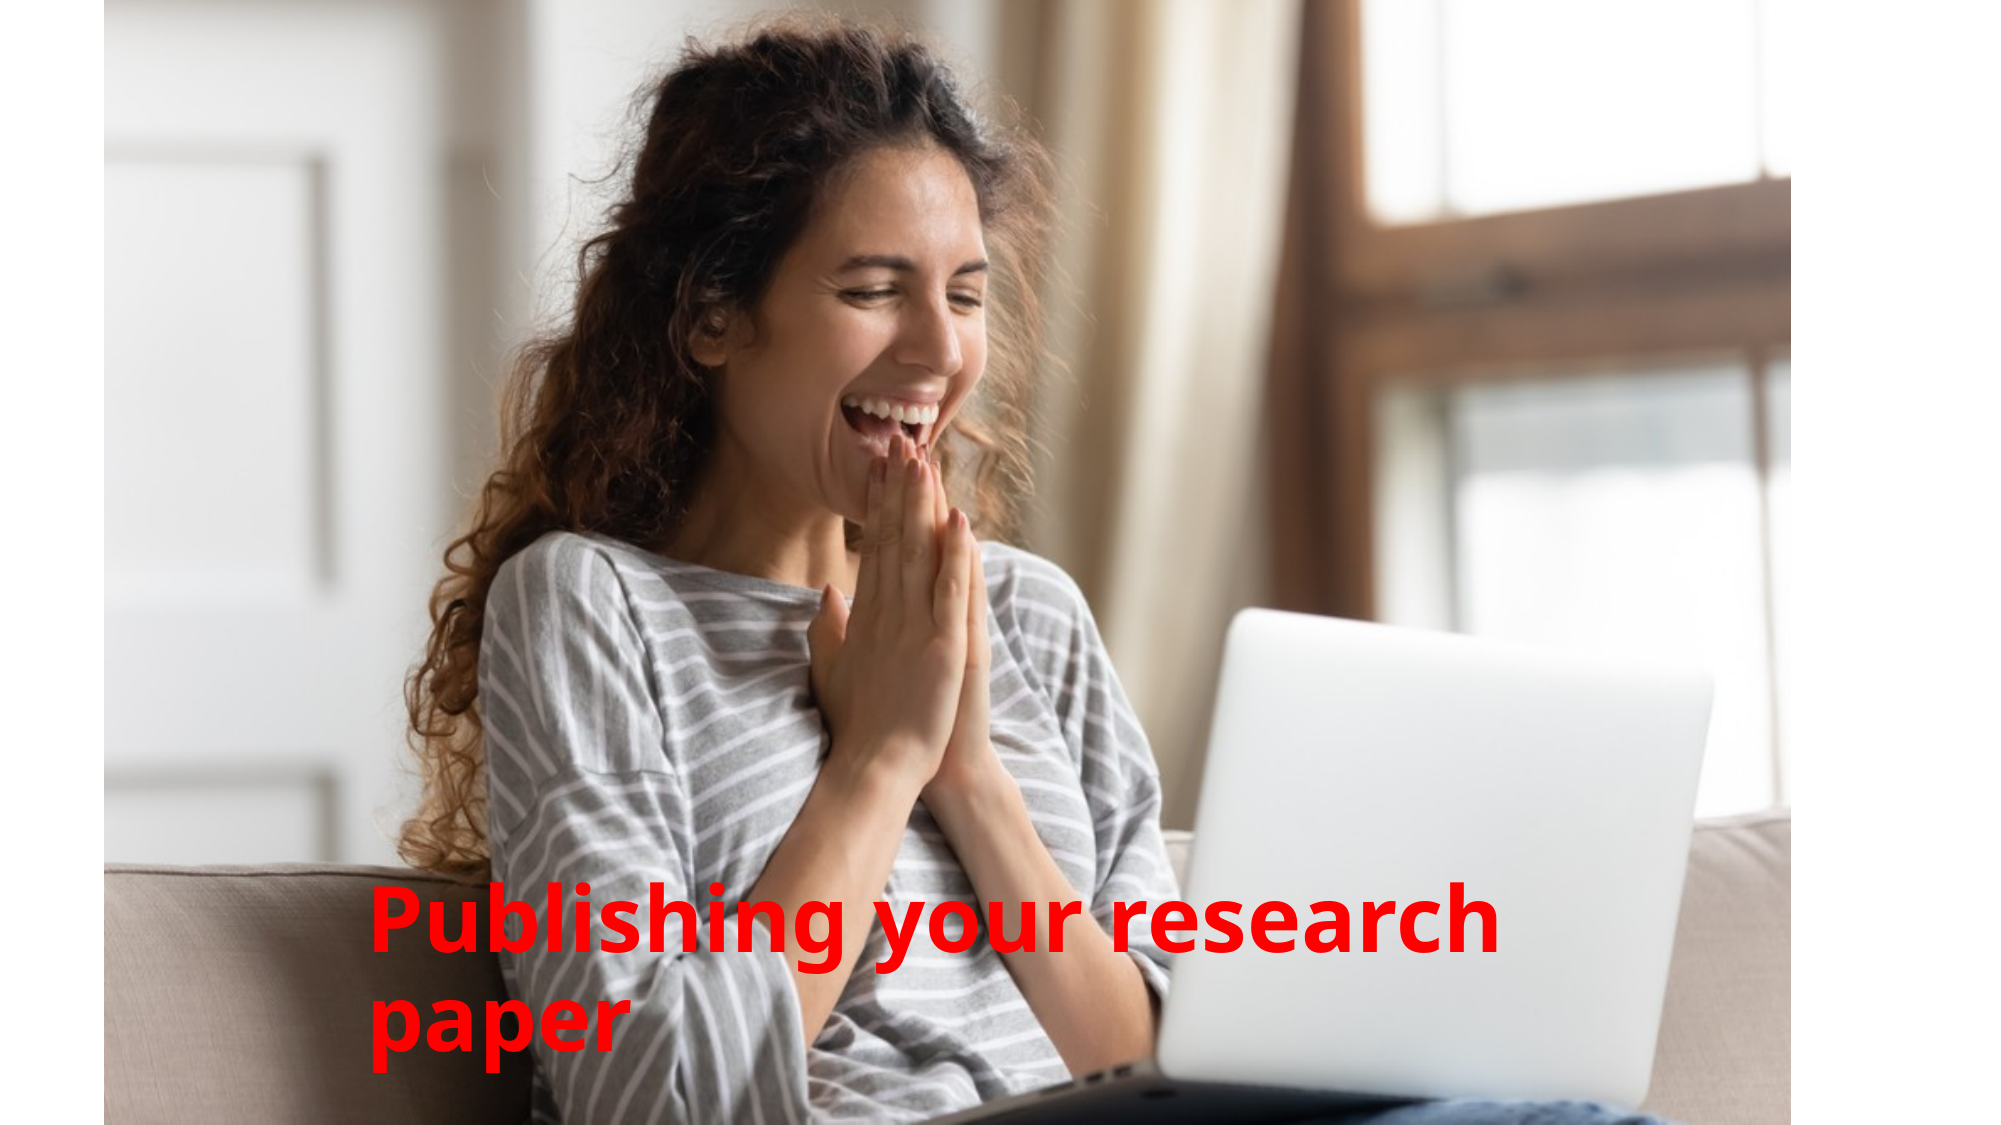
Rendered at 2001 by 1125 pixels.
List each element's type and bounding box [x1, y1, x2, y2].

picture [104, 0, 1791, 1125]
